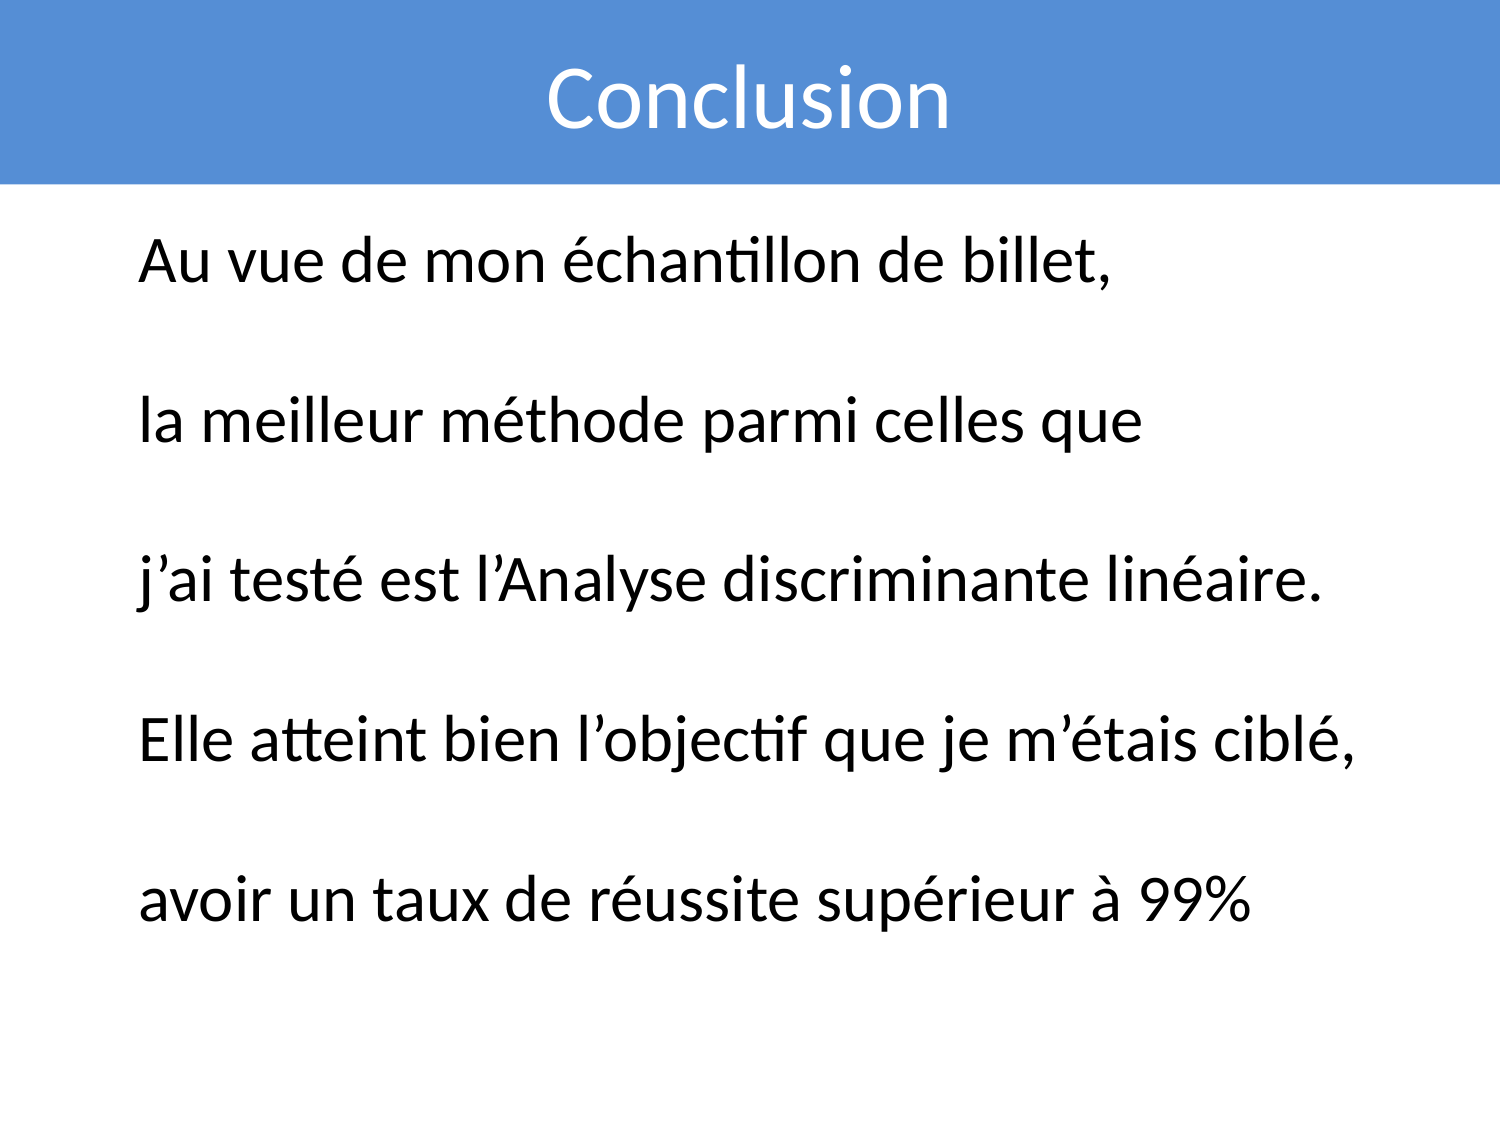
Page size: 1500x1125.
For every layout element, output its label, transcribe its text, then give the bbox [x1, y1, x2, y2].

text_box Au vue de mon échantillon de billet, la meilleur méthode parmi celles que j’ai testé est l’Analyse discriminante linéaire. Elle atteint bien l’objectif que je m’étais ciblé, avoir un taux de réussite supérieur à 99% [123, 208, 1459, 1023]
text_box Conclusion [0, 0, 1500, 185]
